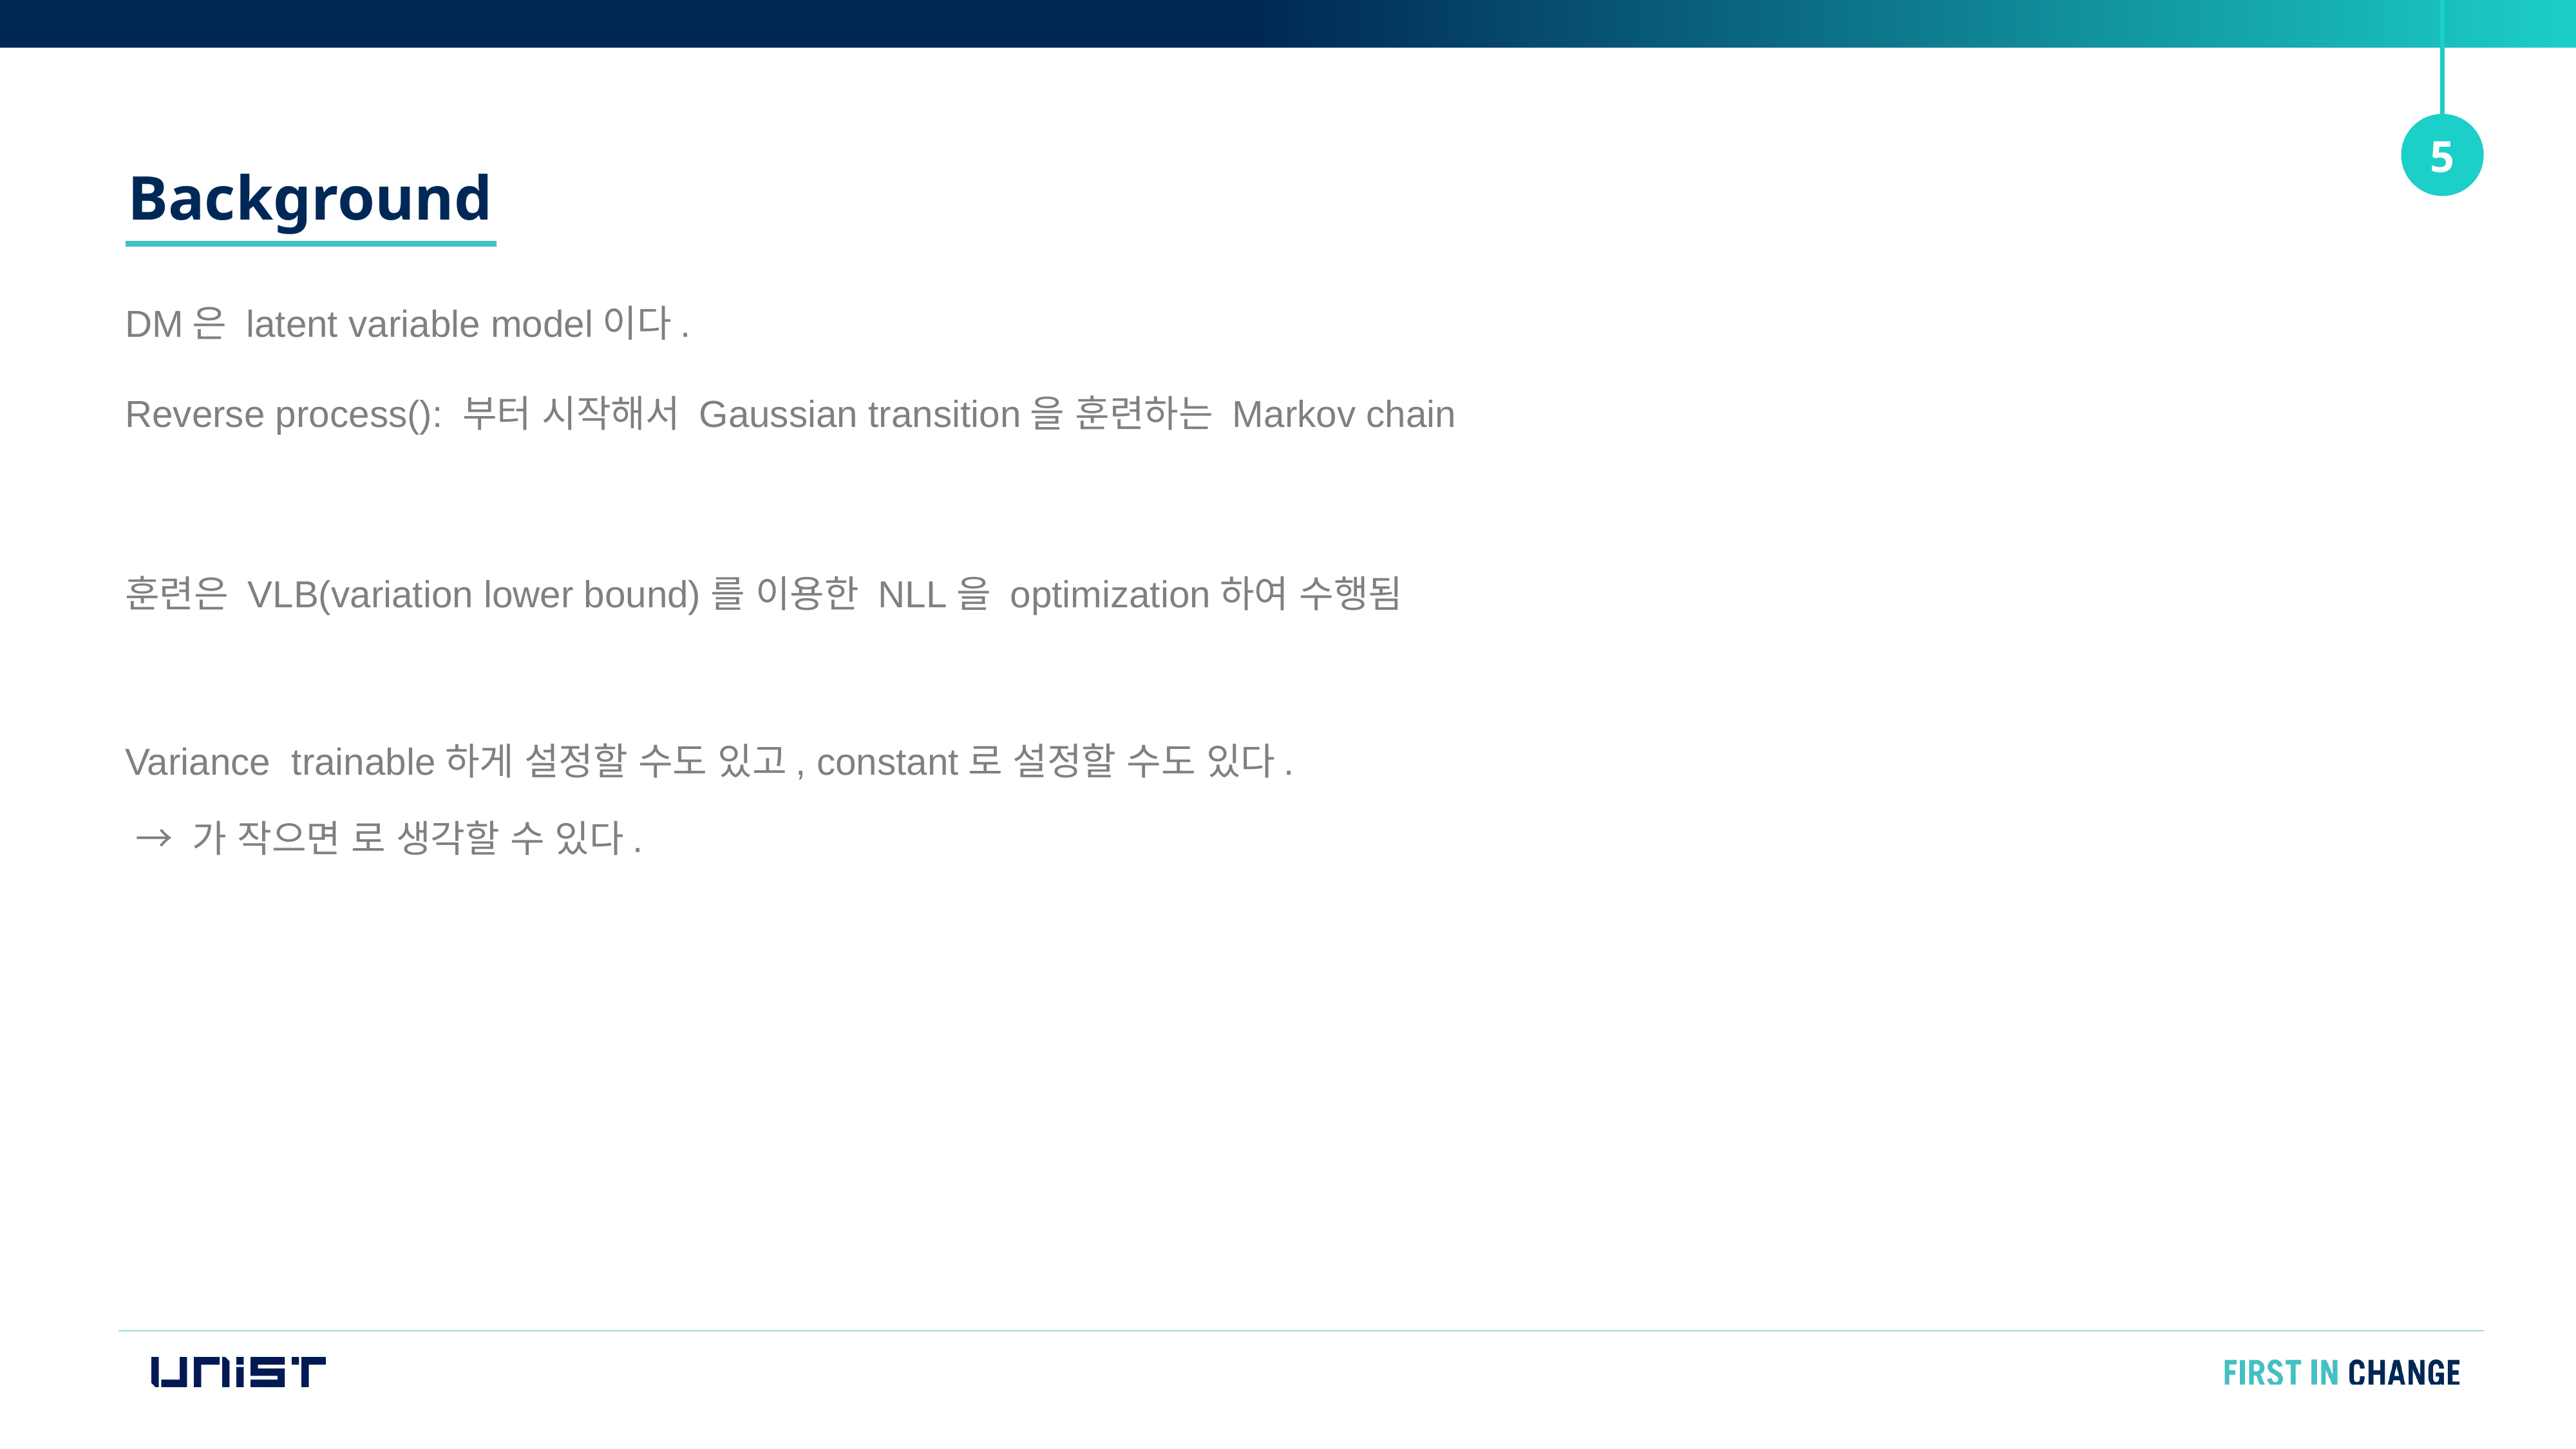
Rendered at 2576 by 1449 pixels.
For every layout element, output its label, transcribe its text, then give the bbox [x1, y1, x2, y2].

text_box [0, 0, 2576, 196]
picture [2224, 1359, 2460, 1385]
text_box Background [118, 196, 713, 237]
picture [151, 1357, 326, 1387]
